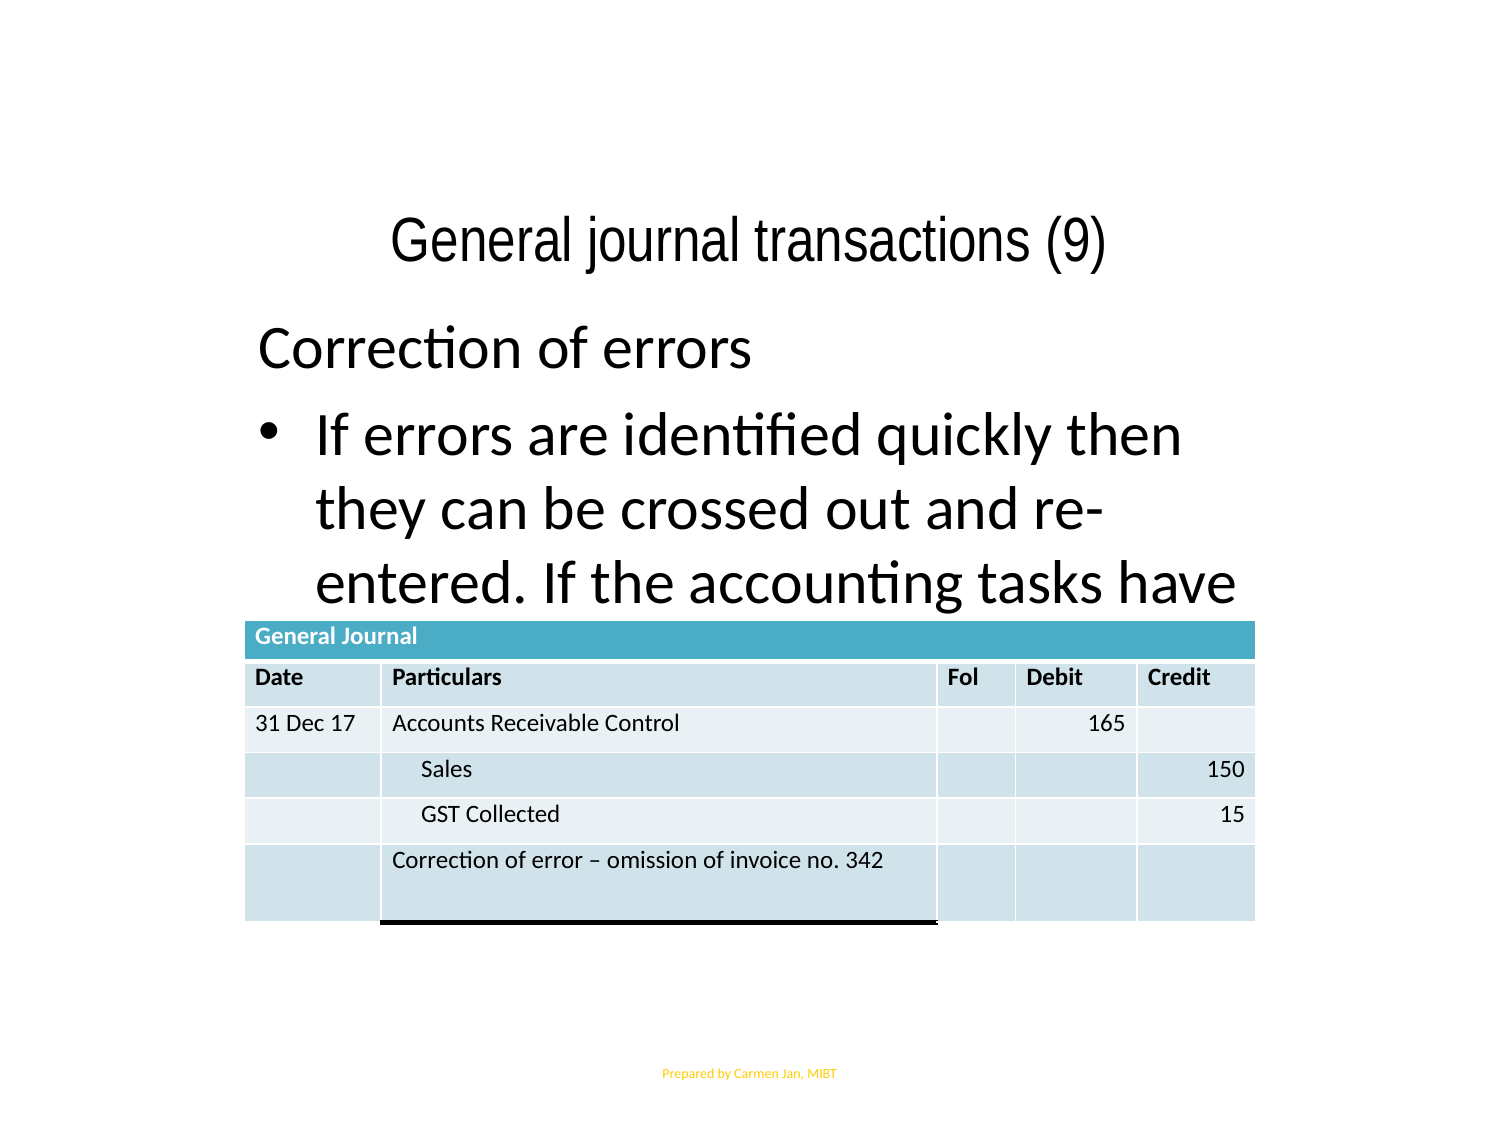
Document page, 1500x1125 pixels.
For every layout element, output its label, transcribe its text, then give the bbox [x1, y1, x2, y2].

table_cell 150 [1138, 753, 1255, 797]
table_cell [938, 799, 1015, 843]
table_cell [245, 753, 380, 797]
table_cell [1138, 845, 1255, 921]
table_cell Correction of error – omission of invoice no. 342 [382, 845, 936, 920]
table_cell Credit [1138, 664, 1255, 706]
table_cell [938, 753, 1015, 797]
table_header General Journal [245, 621, 1255, 659]
table_cell Fol [938, 664, 1015, 706]
table_cell 31 Dec 17 [245, 708, 380, 752]
text_box General journal transactions (9) [243, 181, 1257, 291]
table_cell 15 [1138, 799, 1255, 843]
list Correction of errors If errors are identified quickly then they can be crossed out and re-entered. If the accounting tasks have been completed for that period then a General journal entry will need to be made to correct the error [243, 298, 1257, 619]
table_cell Debit [1016, 664, 1136, 706]
table_cell 165 [1016, 708, 1136, 752]
table_cell [245, 845, 380, 921]
table_cell Particulars [382, 664, 936, 706]
table_cell [938, 845, 1015, 921]
footer Prepared by Carmen Jan, MIBT [512, 1042, 988, 1103]
table_cell [1138, 708, 1255, 752]
table_cell [1016, 753, 1136, 797]
table_cell Sales [382, 753, 936, 797]
table_cell [245, 799, 380, 843]
table_cell [1016, 845, 1136, 921]
table_cell Date [245, 664, 380, 706]
table_cell [938, 708, 1015, 752]
table_cell Accounts Receivable Control [382, 708, 936, 752]
table_cell GST Collected [382, 799, 936, 843]
table_cell [1016, 799, 1136, 843]
